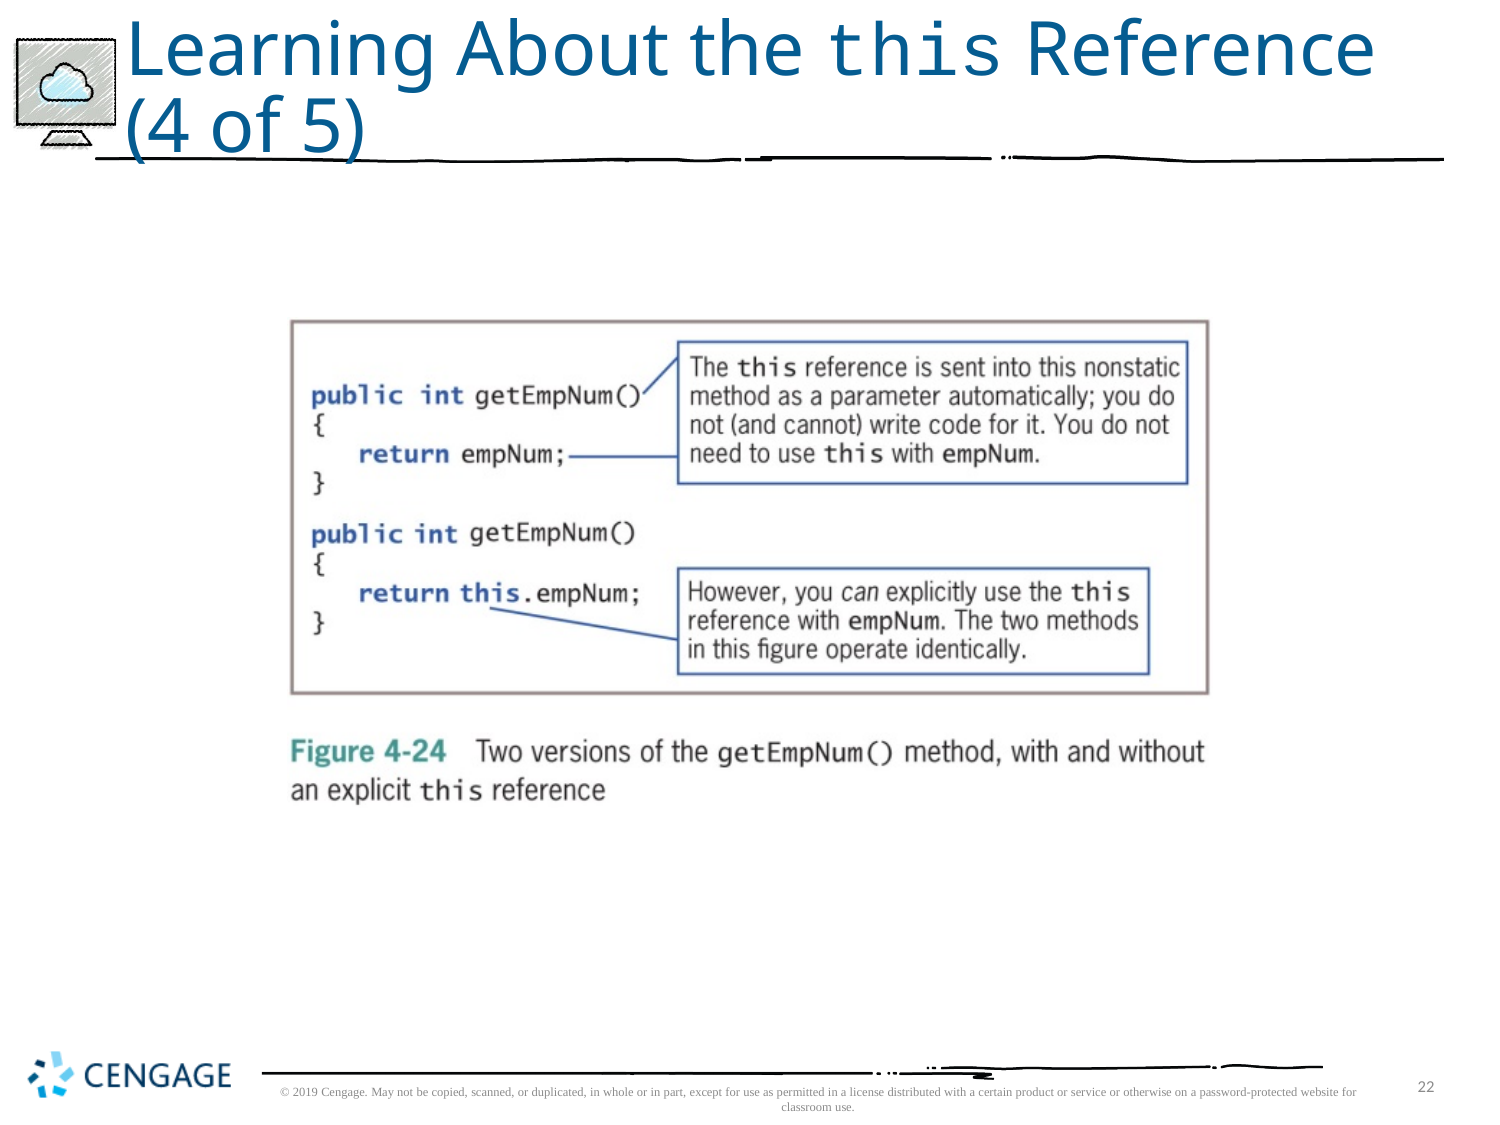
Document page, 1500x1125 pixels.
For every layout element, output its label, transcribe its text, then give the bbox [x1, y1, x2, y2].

footer © 2019 Cengage. May not be copied, scanned, or duplicated, in whole or in part, except for use as permitted in a license distributed with a certain product or service or otherwise on a password-protected website for classroom use. [261, 1079, 1375, 1120]
picture [95, 155, 1444, 163]
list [287, 317, 1213, 808]
picture [7, 1037, 244, 1111]
picture [261, 1064, 1323, 1079]
picture [12, 36, 117, 151]
title Learning About the this Reference (4 of 5) [125, 67, 1442, 115]
